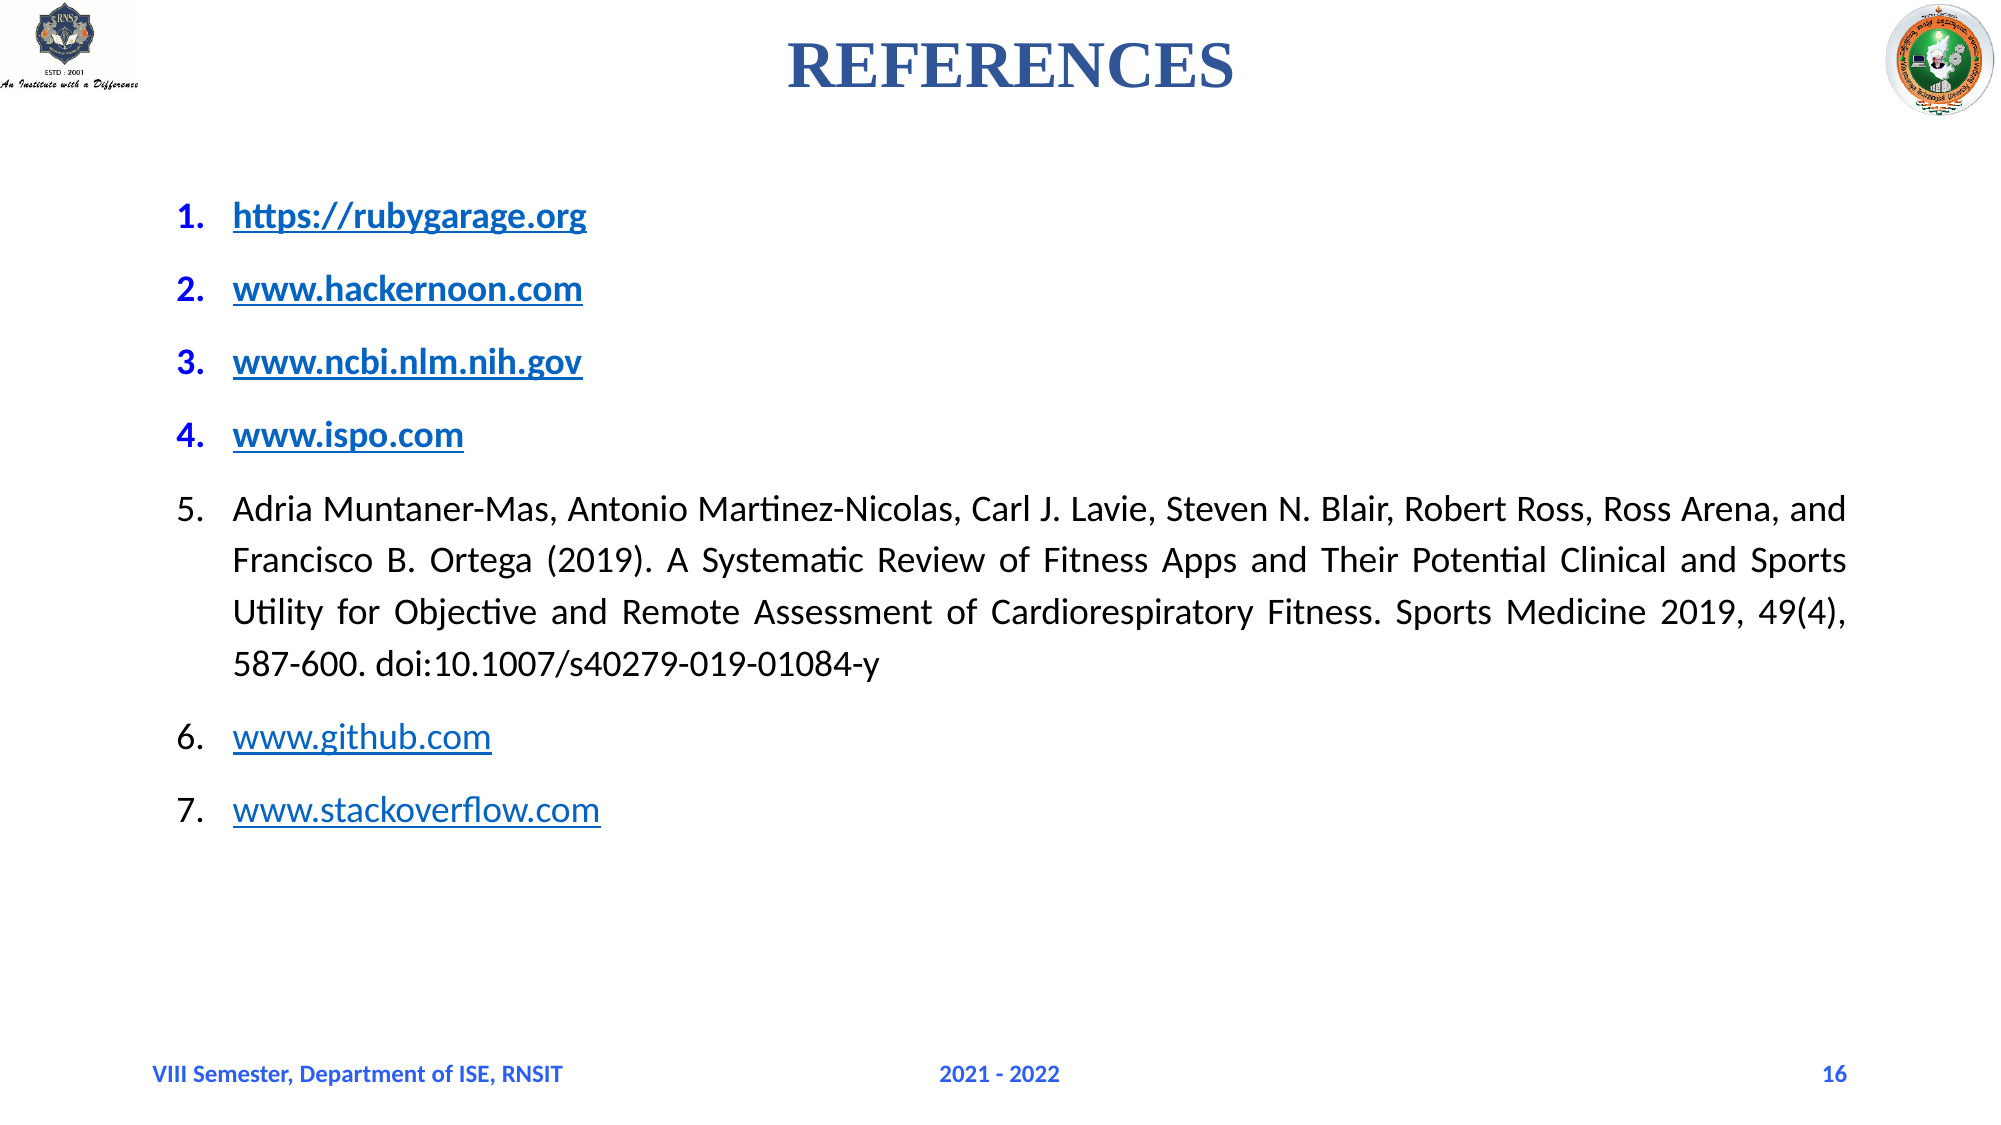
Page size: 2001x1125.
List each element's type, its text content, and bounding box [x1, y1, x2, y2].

slide_number VIII Semester, Department of ISE, RNSIT [137, 1042, 662, 1103]
list REFERENCES https://rubygarage.org www.hackernoon.com www.ncbi.nlm.nih.gov www.ispo.com Adria Muntaner-Mas, Antonio Martinez-Nicolas, Carl J. Lavie, Steven N. Blair, Robert Ross, Ross Arena, and Francisco B. Ortega (2019). A Systematic Review of Fitness Apps and Their Potential Clinical and Sports Utility for Objective and Remote Assessment of Cardiorespiratory Fitness. Sports Medicine 2019, 49(4), 587-600. doi:10.1007/s40279-019-01084-y www.github.com www.stackoverflow.com [161, 22, 1863, 1043]
footer 2021 - 2022 [662, 1042, 1338, 1103]
picture [0, 0, 138, 90]
picture [1882, 2, 1997, 117]
slide_number 16 [1412, 1042, 1863, 1103]
